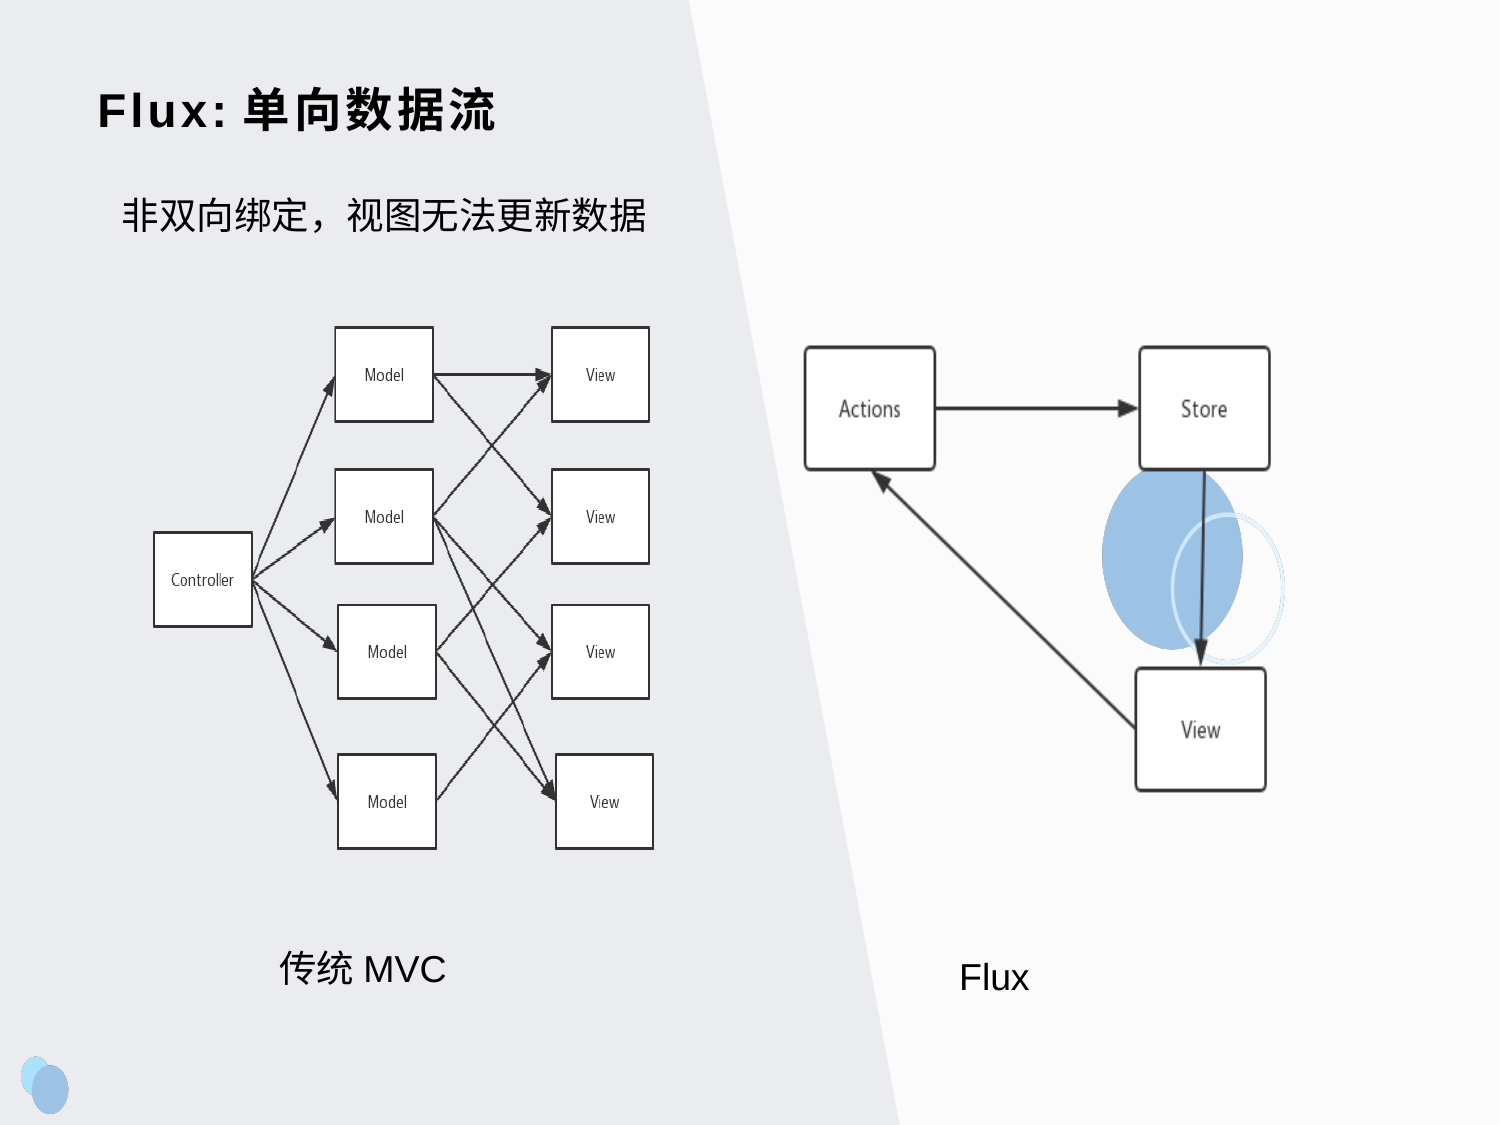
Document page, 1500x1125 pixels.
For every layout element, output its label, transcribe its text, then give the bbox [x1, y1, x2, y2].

text_box 传统MVC [264, 937, 609, 997]
text_box 非双向绑定，视图无法更新数据 [106, 184, 1400, 245]
picture [106, 264, 713, 932]
text_box Flux [944, 946, 1384, 1006]
picture [743, 264, 1463, 899]
title Flux:单向数据流 [82, 72, 1418, 146]
picture [0, 1045, 89, 1125]
